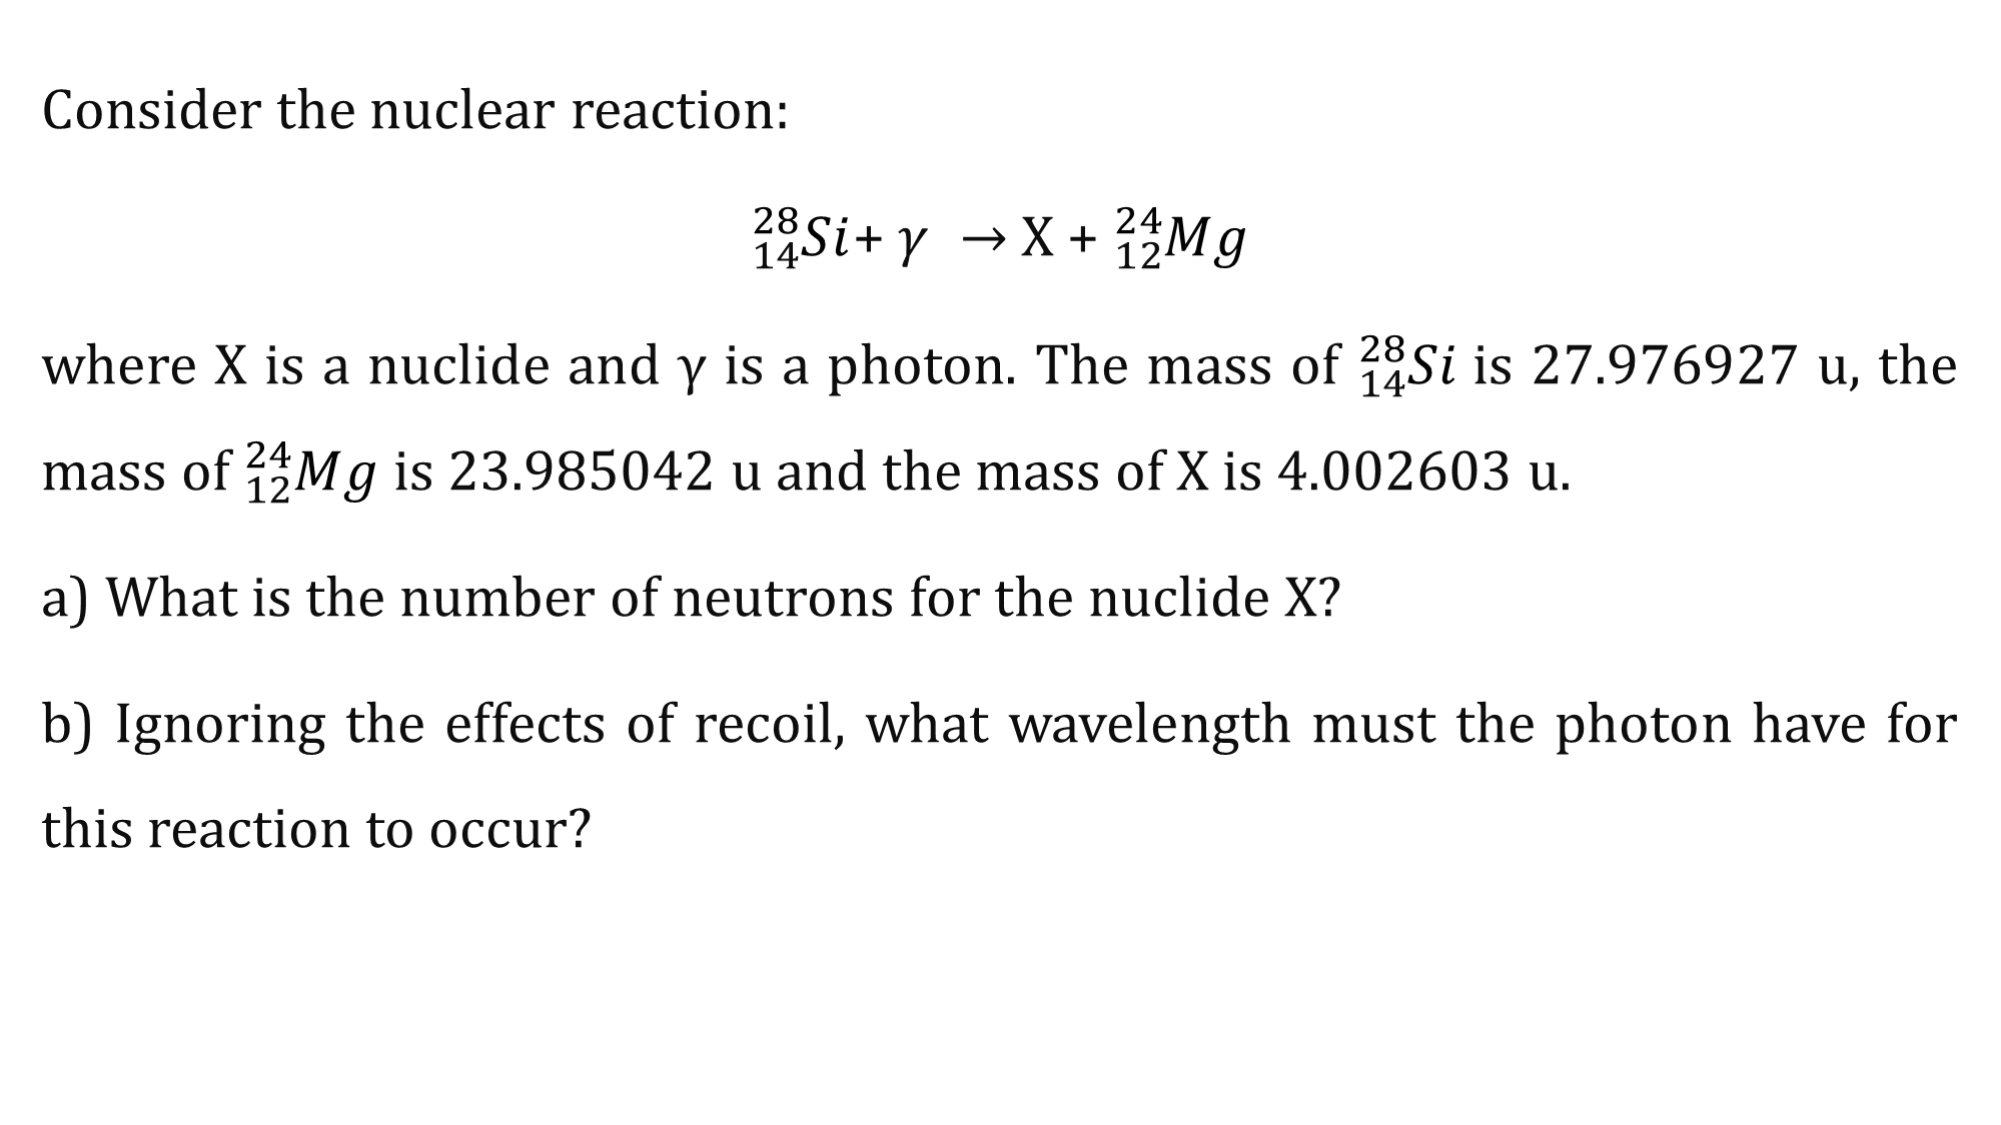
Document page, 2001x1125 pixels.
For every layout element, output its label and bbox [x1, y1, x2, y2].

text_box [26, 42, 1974, 879]
